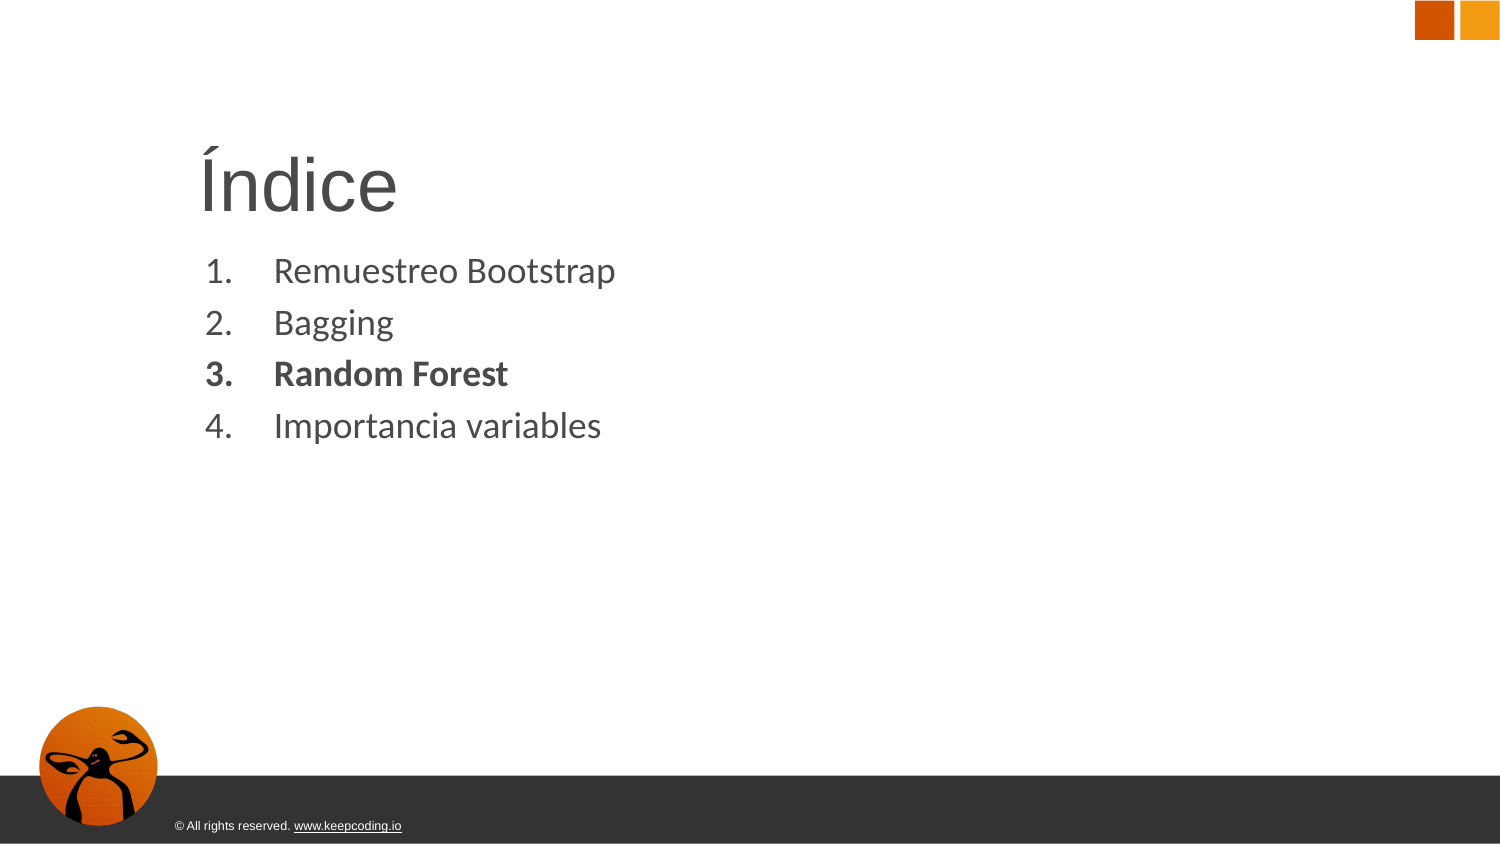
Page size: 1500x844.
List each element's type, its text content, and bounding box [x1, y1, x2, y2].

text_box Remuestreo Bootstrap Bagging Random Forest Importancia variables [202, 237, 641, 446]
text_box © All rights reserved. www.keepcoding.io [172, 816, 409, 834]
text_box [0, 674, 246, 844]
text_box [1460, 0, 1500, 40]
text_box [246, 775, 1500, 844]
text_box [1415, 0, 1455, 40]
title Índice [196, 133, 404, 277]
